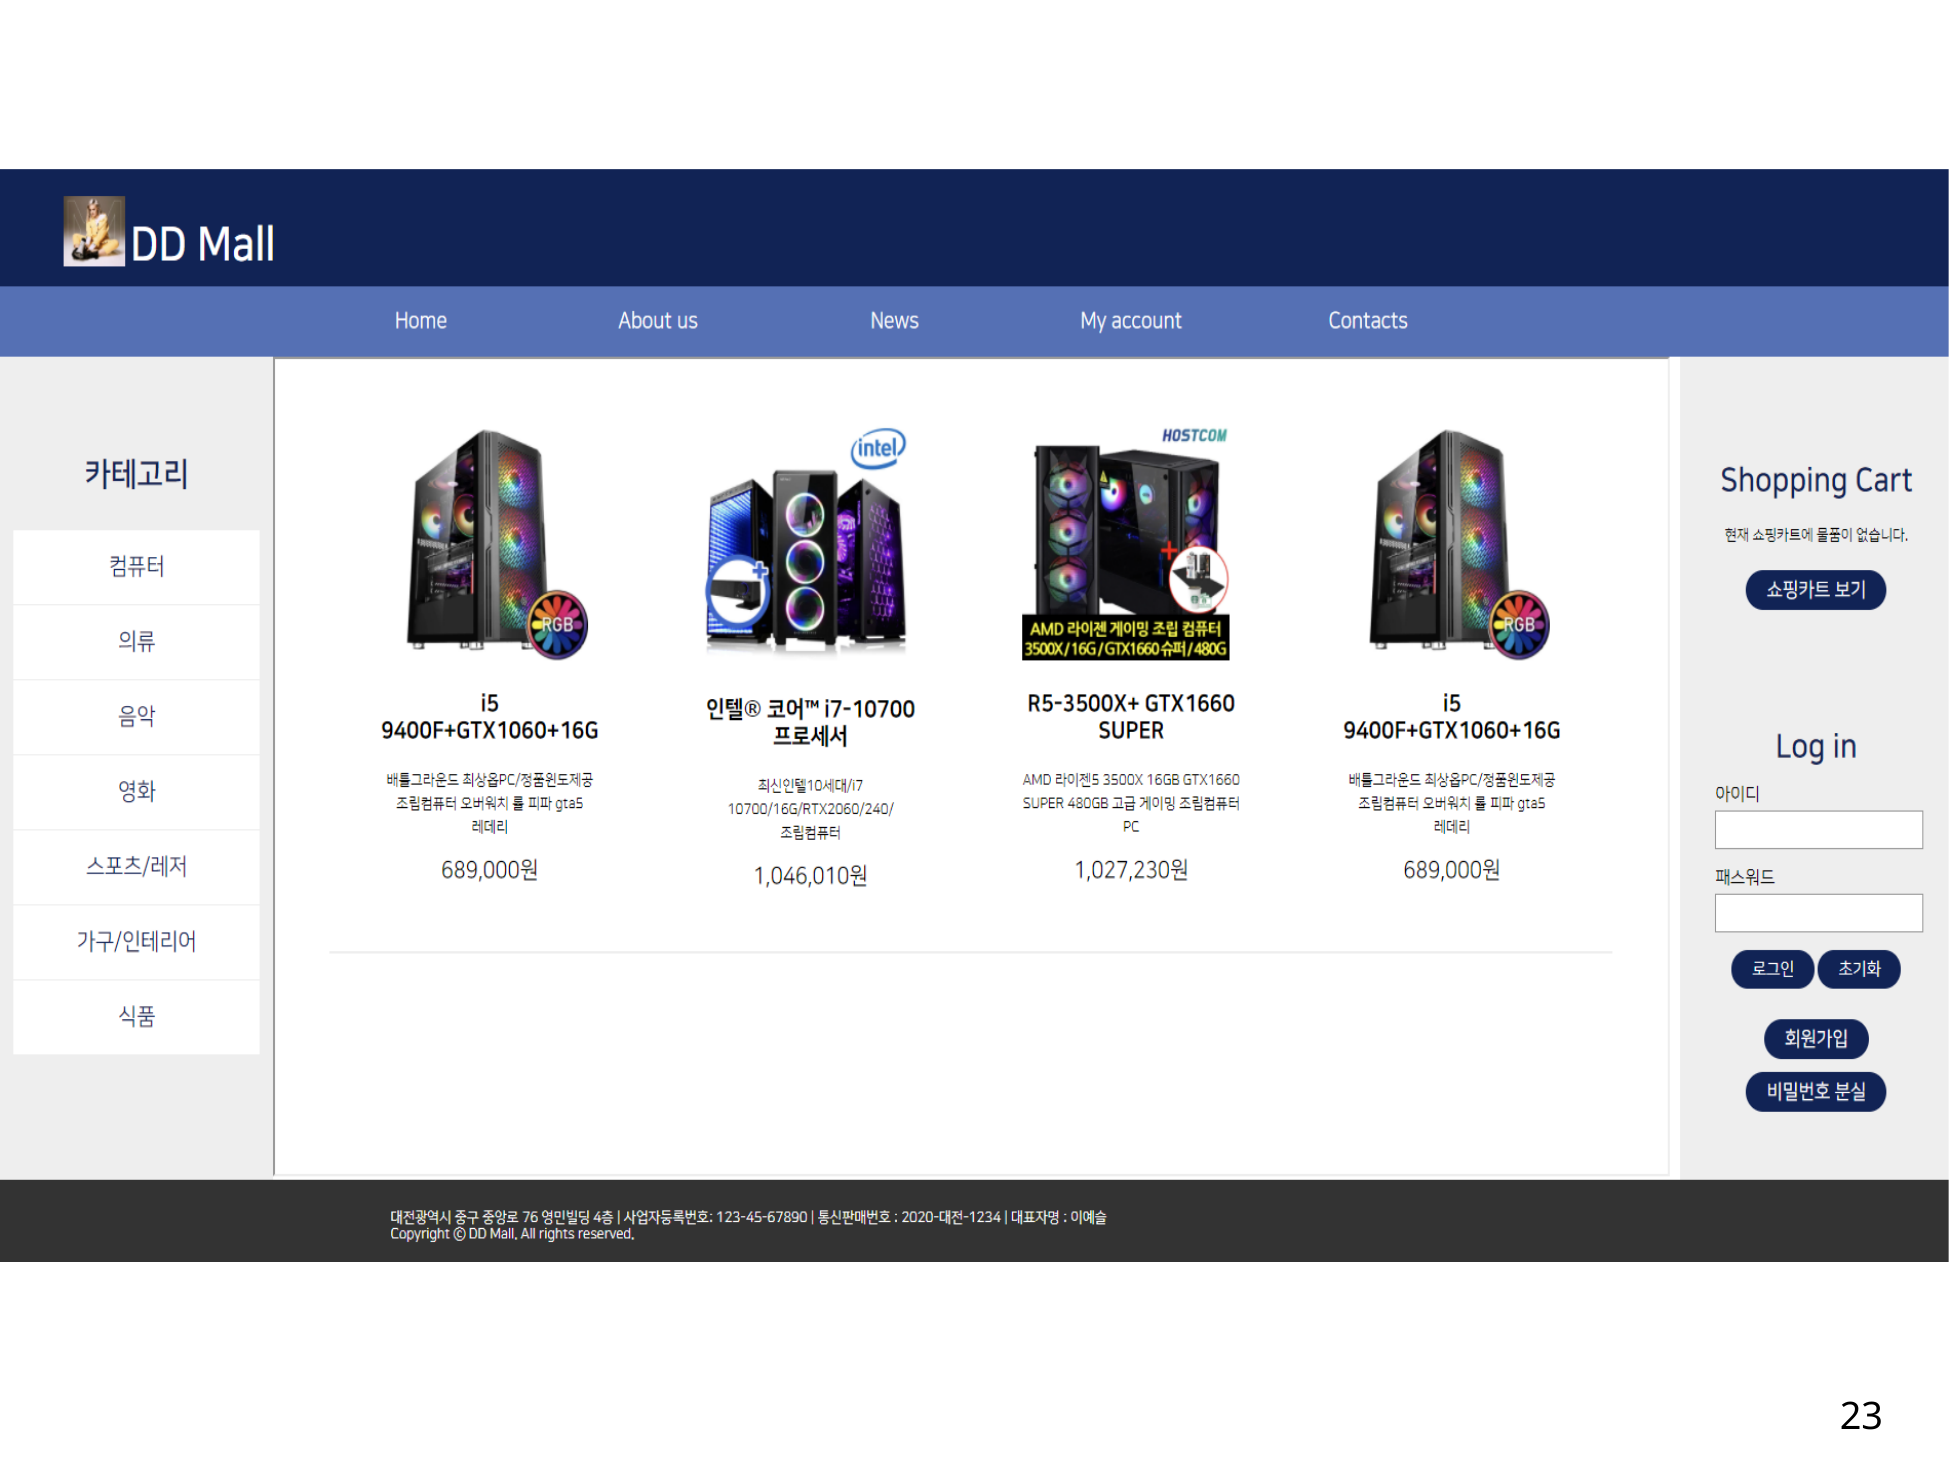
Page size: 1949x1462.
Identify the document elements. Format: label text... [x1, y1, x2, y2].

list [0, 167, 1949, 1262]
slide_number 23 [1496, 1372, 1899, 1462]
